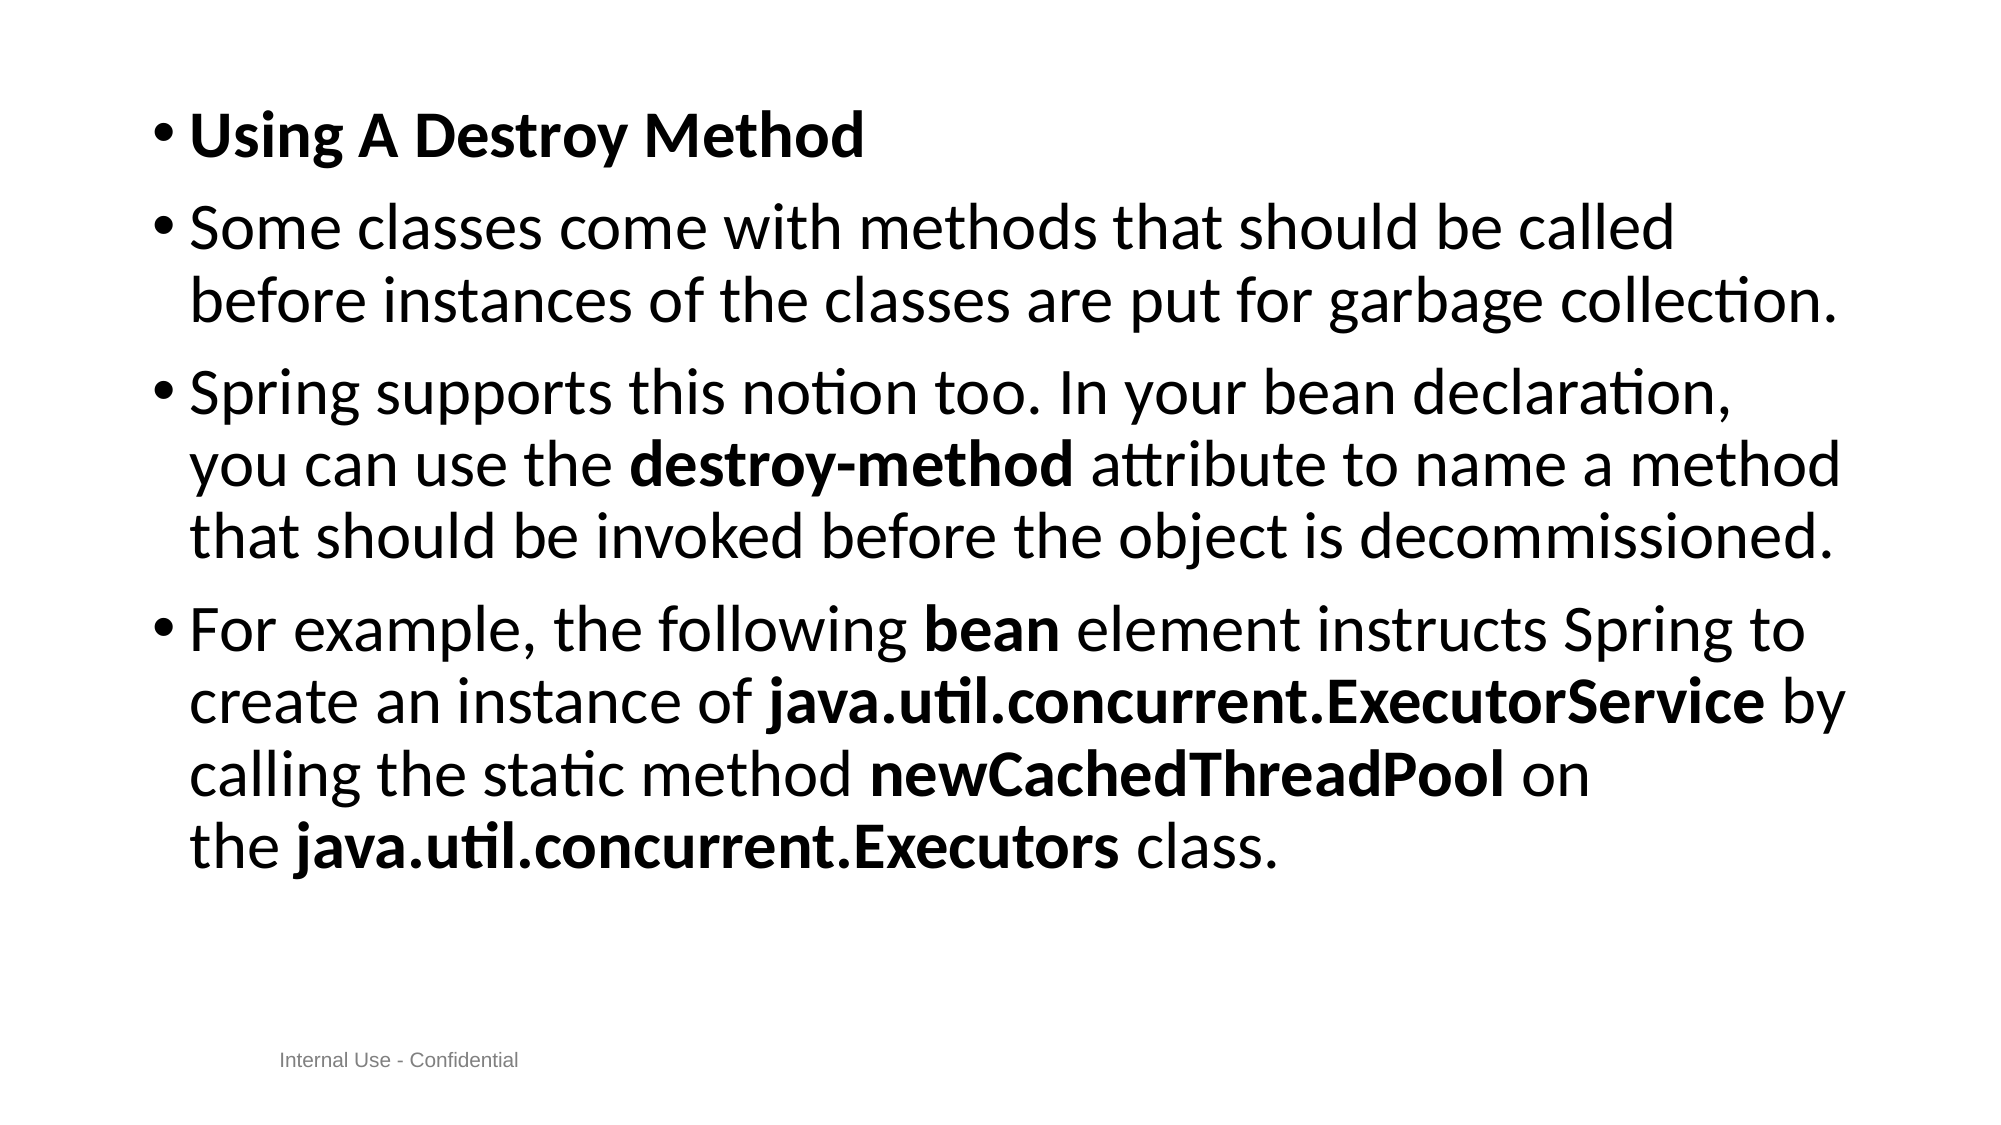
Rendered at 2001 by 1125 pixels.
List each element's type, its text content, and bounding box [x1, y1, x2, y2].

list Using A Destroy Method Some classes come with methods that should be called before instances of the classes are put for garbage collection. Spring supports this notion too. In your bean declaration, you can use the destroy-method attribute to name a method that should be invoked before the object is decommissioned. For example, the following bean element instructs Spring to create an instance of java.util.concurrent.ExecutorService by calling the static method newCachedThreadPool on the java.util.concurrent.Executors class. [137, 91, 1863, 1014]
